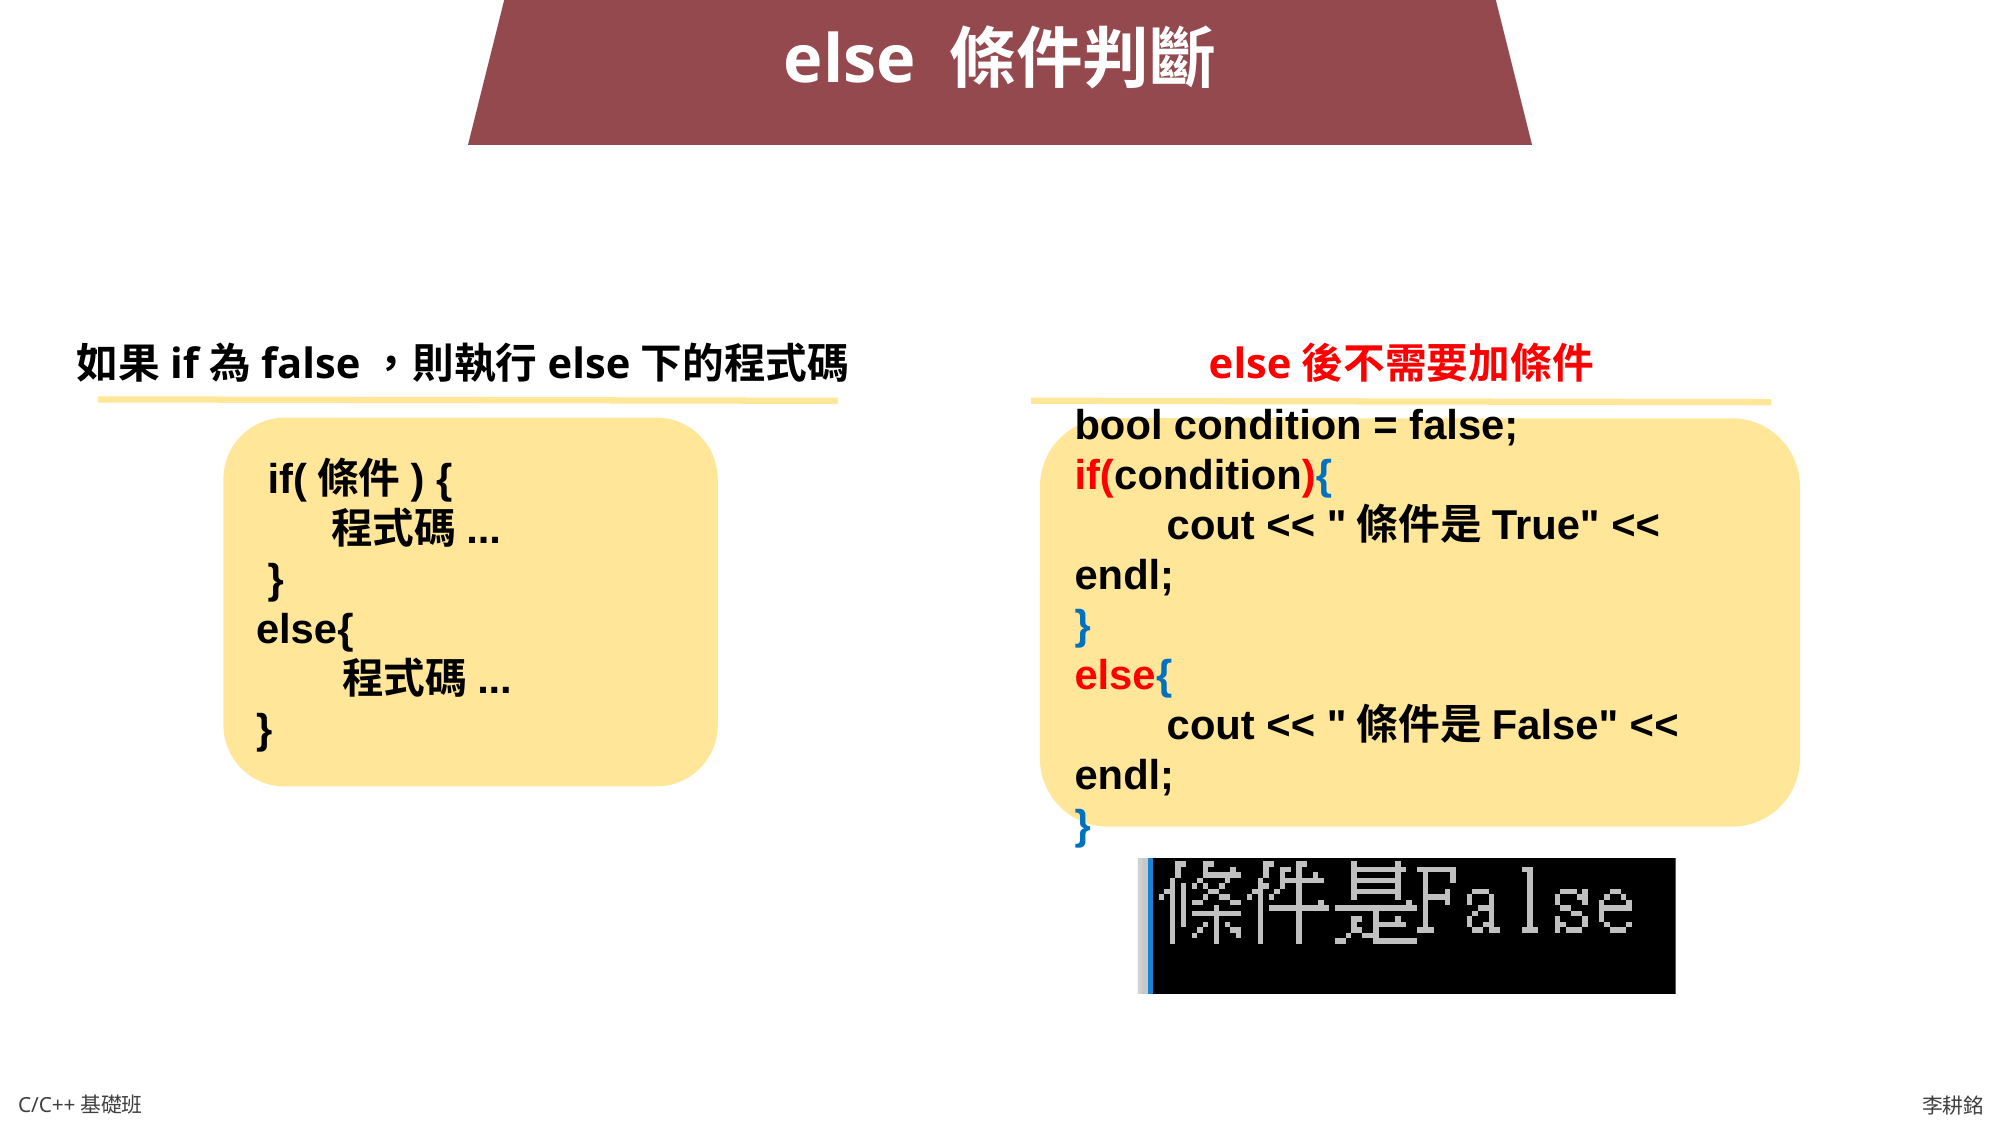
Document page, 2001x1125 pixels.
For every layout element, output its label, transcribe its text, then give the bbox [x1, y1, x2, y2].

text_box 如果if為false，則執行else下的程式碼 [62, 329, 865, 394]
text_box if(條件) { 程式碼... } else{ 程式碼... } [222, 416, 719, 788]
text_box C/C++基礎班 [3, 1084, 158, 1125]
text_box else後不需要加條件 [1193, 329, 1609, 394]
text_box 李耕銘 [1907, 1084, 2000, 1125]
text_box [466, 0, 1534, 147]
text_box bool condition = false; if(condition){ cout << "條件是True" << endl; } else{ cout << "條件是False" << endl; } [1038, 417, 1802, 828]
picture [1137, 858, 1676, 994]
text_box else 條件判斷 [768, 8, 1232, 104]
